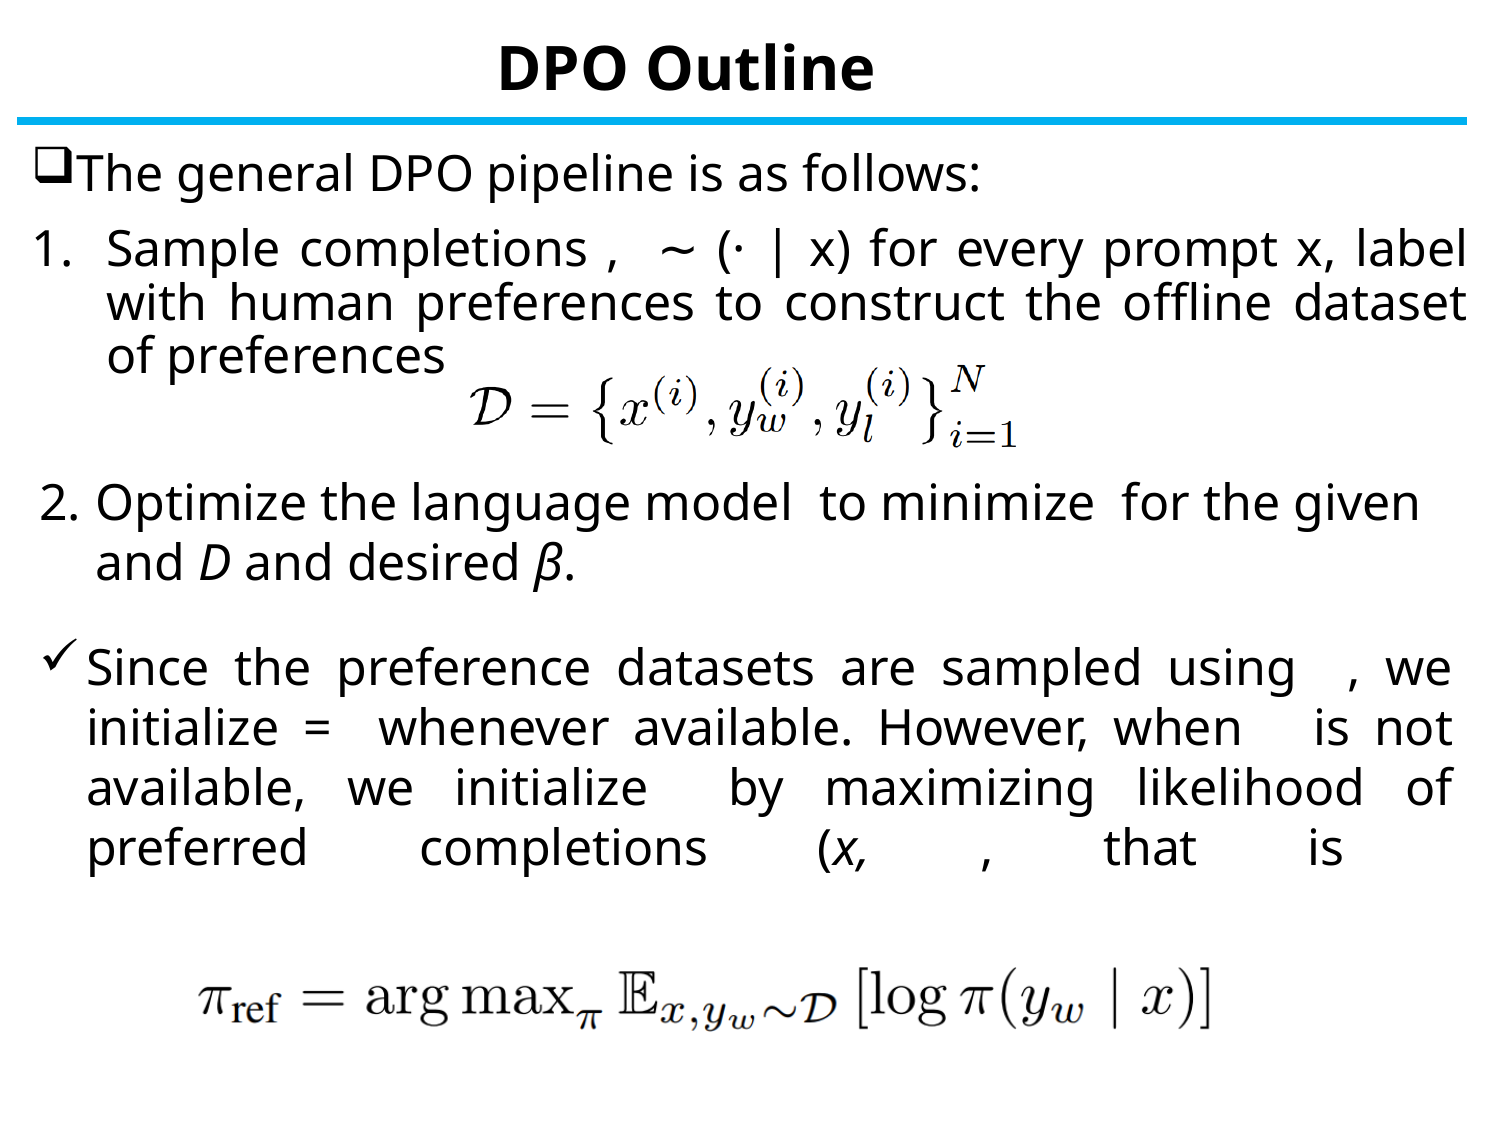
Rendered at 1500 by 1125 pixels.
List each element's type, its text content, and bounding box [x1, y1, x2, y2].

picture [187, 965, 1217, 1036]
picture [465, 335, 1019, 453]
title DPO Outline [39, 30, 1334, 112]
text_box [17, 117, 1467, 125]
